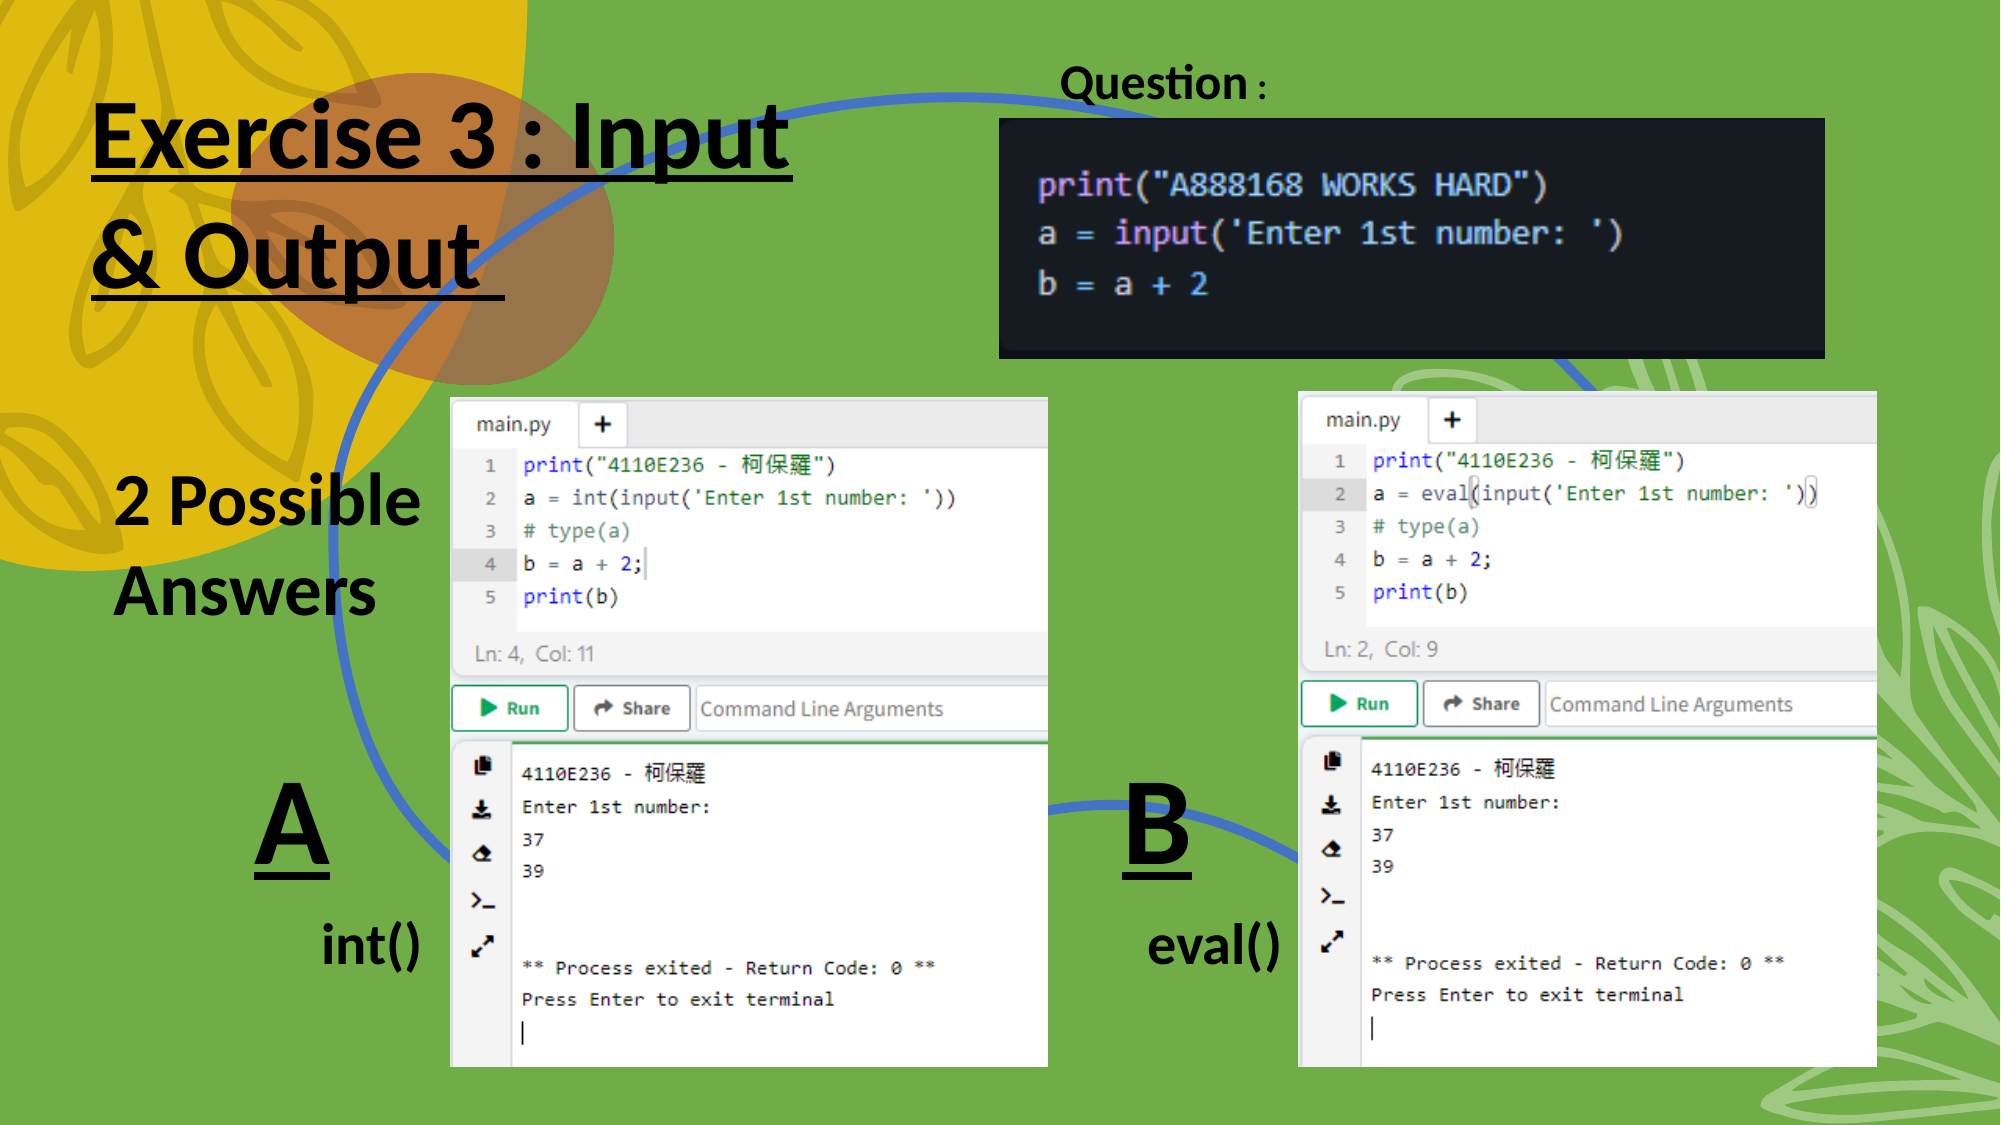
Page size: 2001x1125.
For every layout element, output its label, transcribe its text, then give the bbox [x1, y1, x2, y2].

picture [380, 317, 614, 385]
picture [1298, 391, 1877, 1067]
text_box B [1107, 732, 1239, 897]
picture [450, 397, 1048, 1067]
text_box int() [306, 898, 438, 984]
text_box Question : [1044, 42, 1291, 118]
text_box 2 Possible Answers [99, 442, 445, 638]
picture [999, 118, 1825, 359]
text_box eval() [1132, 898, 1298, 984]
text_box Exercise 3 : Input & Output [76, 61, 814, 317]
picture [231, 317, 414, 385]
text_box A [239, 732, 345, 897]
